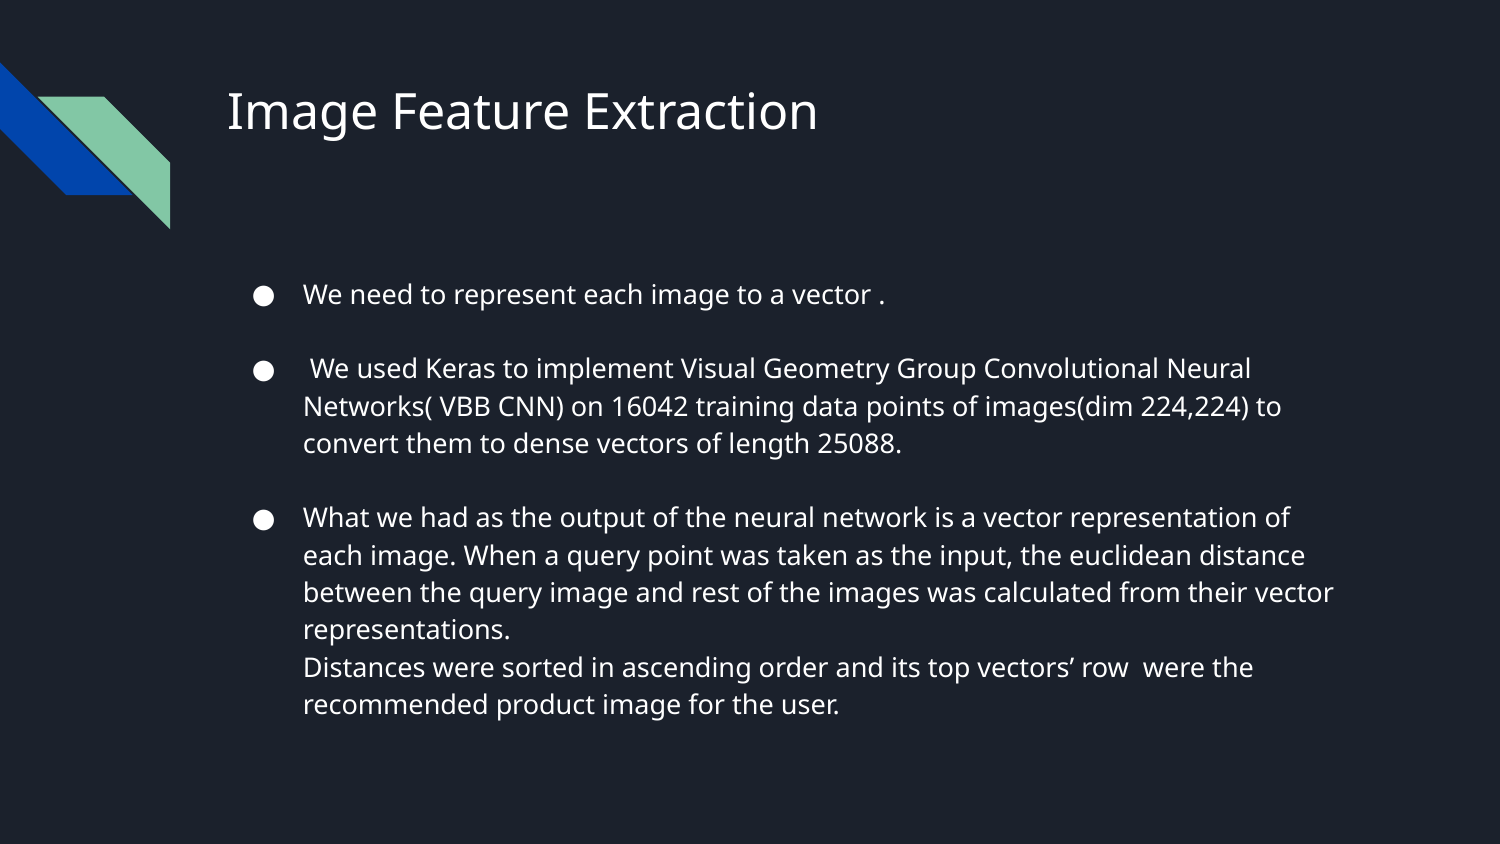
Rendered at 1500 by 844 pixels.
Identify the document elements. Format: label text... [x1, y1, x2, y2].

title Image Feature Extraction [212, 64, 1368, 215]
list We need to represent each image to a vector . We used Keras to implement Visual Geometry Group Convolutional Neural Networks( VBB CNN) on 16042 training data points of images(dim 224,224) to convert them to dense vectors of length 25088. What we had as the output of the neural network is a vector representation of each image. When a query point was taken as the input, the euclidean distance between the query image and rest of the images was calculated from their vector representations. Distances were sorted in ascending order and its top vectors’ row were the recommended product image for the user. [212, 257, 1368, 735]
